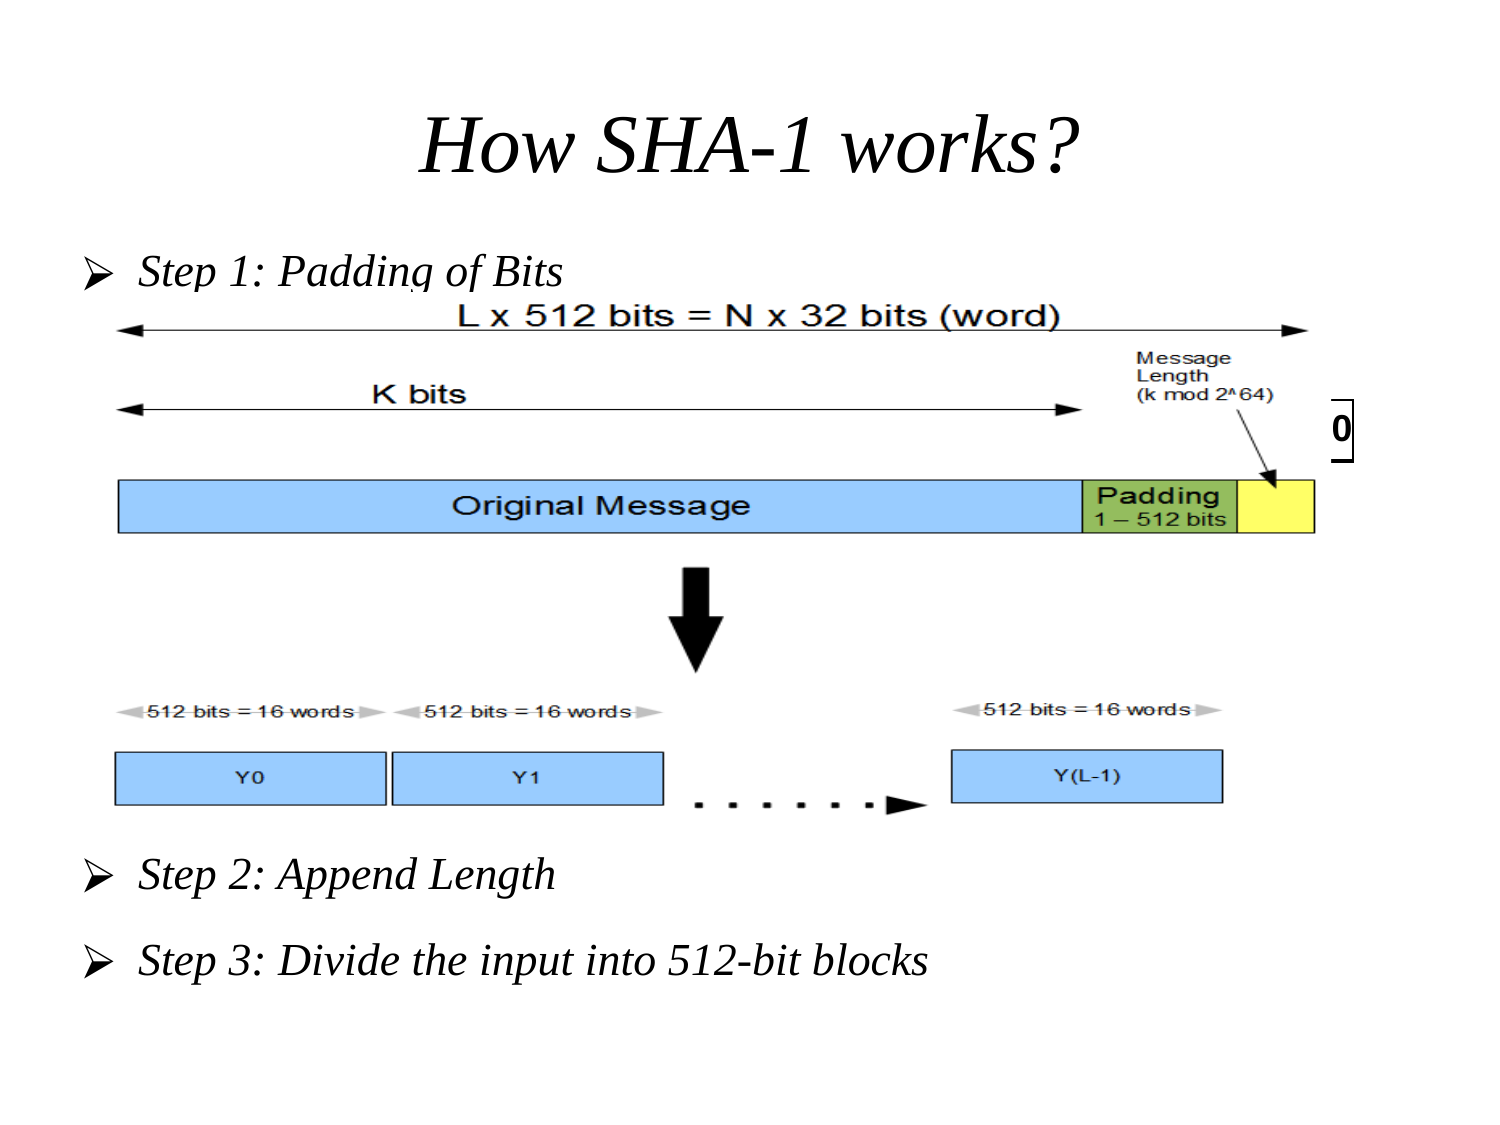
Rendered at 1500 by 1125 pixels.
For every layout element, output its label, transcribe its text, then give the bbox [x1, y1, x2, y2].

table_header 0 [1335, 401, 1352, 459]
list Step 1: Padding of Bits Step 2: Append Length Step 3: Divide the input into 512-bit blocks [66, 211, 1292, 1038]
picture [105, 292, 1332, 818]
title How SHA-1 works? [75, 45, 1425, 233]
